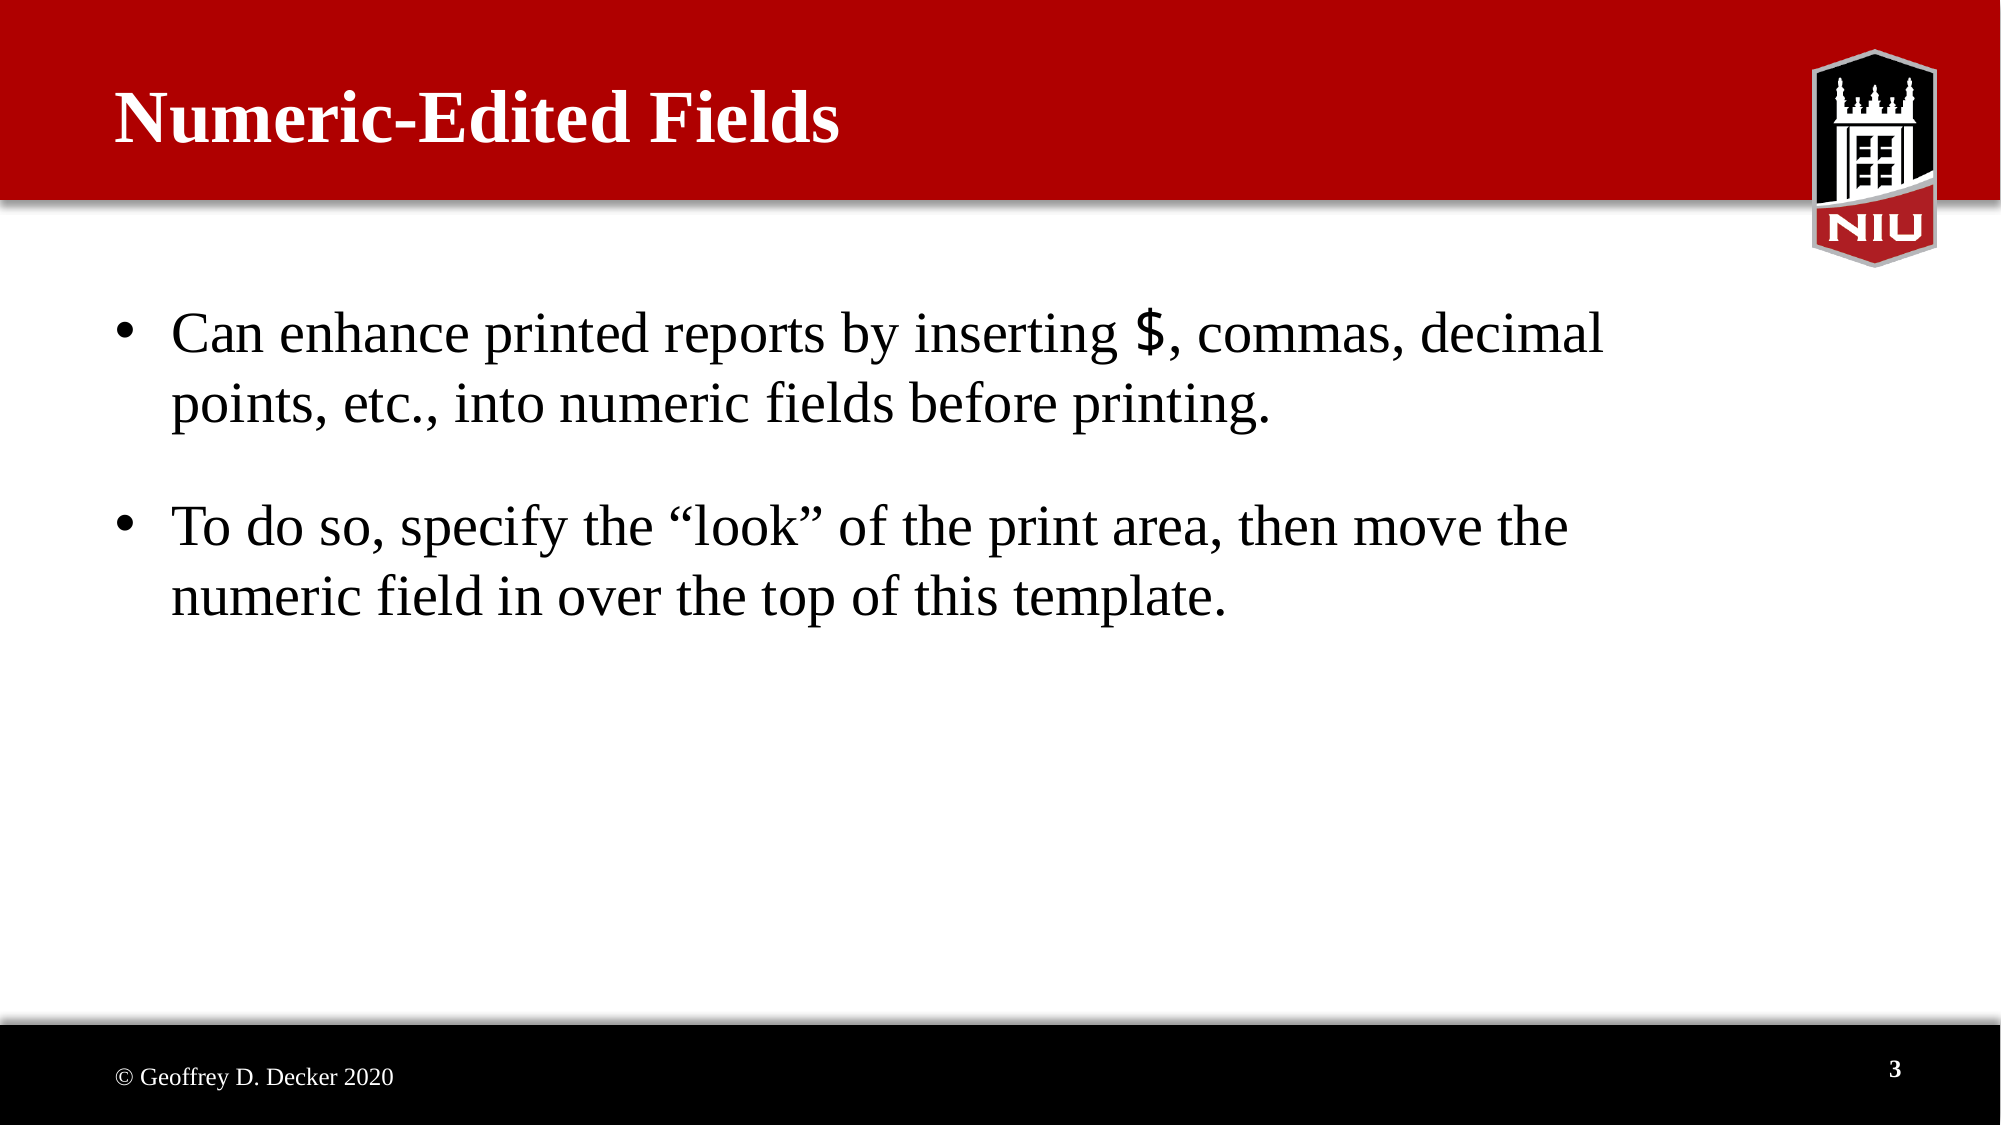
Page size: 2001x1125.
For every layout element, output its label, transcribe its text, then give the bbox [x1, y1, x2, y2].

title Numeric-Edited Fields [99, 24, 1750, 200]
footer © Geoffrey D. Decker 2020 [99, 1045, 734, 1105]
slide_number 3 [1616, 1037, 1917, 1098]
list Can enhance printed reports by inserting $, commas, decimal points, etc., into numeric fields before printing. To do so, specify the “look” of the print area, then move the numeric field in over the top of this template. [99, 286, 1700, 875]
picture [1812, 49, 1937, 268]
